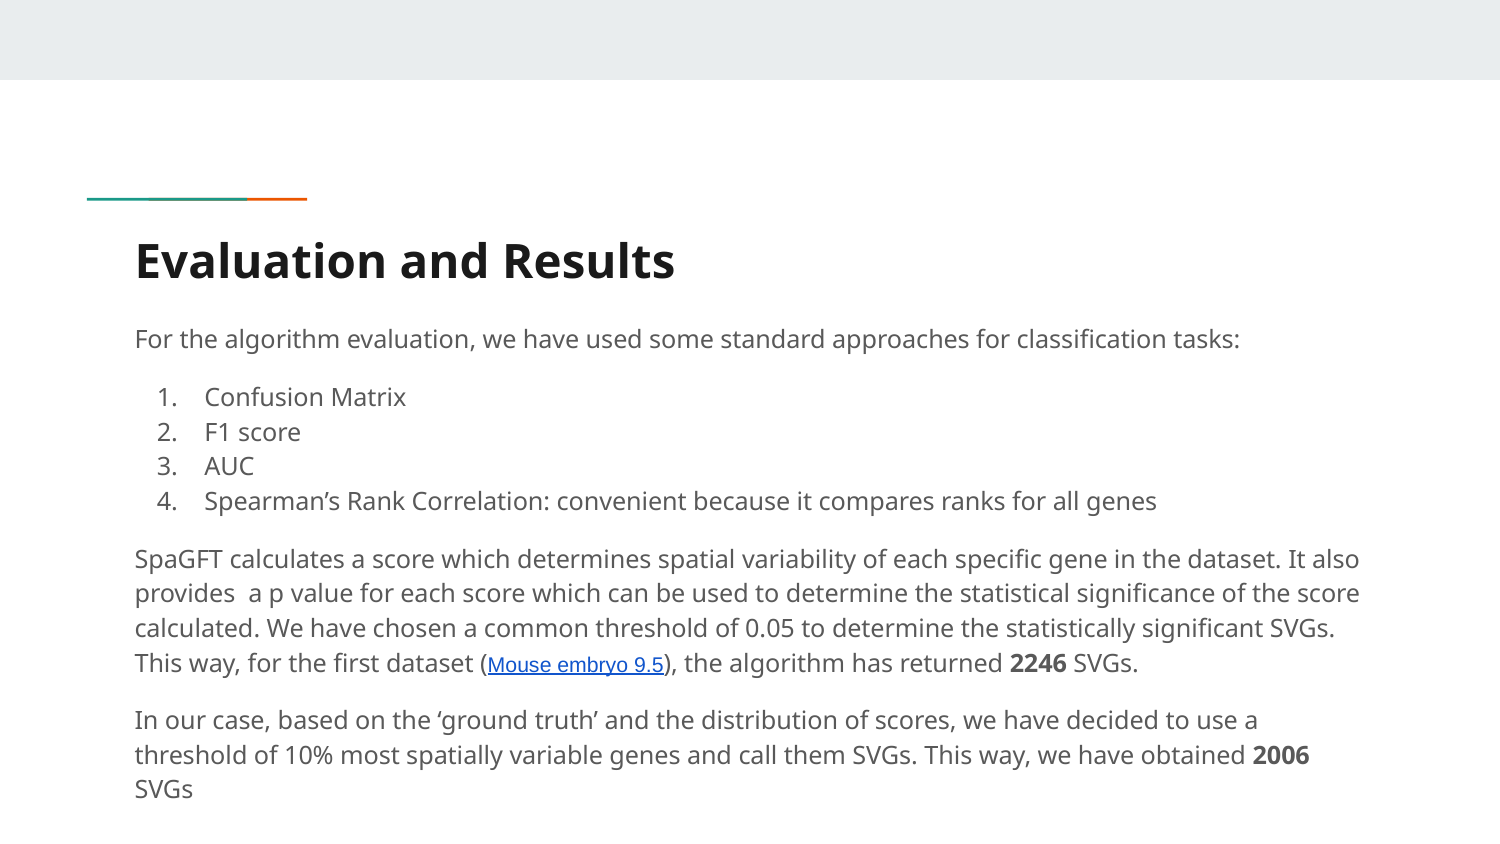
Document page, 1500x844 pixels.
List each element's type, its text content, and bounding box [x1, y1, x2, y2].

title Evaluation and Results [119, 216, 1381, 304]
list For the algorithm evaluation, we have used some standard approaches for classification tasks: Confusion Matrix F1 score AUC Spearman’s Rank Correlation: convenient because it compares ranks for all genes SpaGFT calculates a score which determines spatial variability of each specific gene in the dataset. It also provides a p value for each score which can be used to determine the statistical significance of the score calculated. We have chosen a common threshold of 0.05 to determine the statistically significant SVGs. This way, for the first dataset (Mouse embryo 9.5), the algorithm has returned 2246 SVGs. In our case, based on the ‘ground truth’ and the distribution of scores, we have decided to use a threshold of 10% most spatially variable genes and call them SVGs. This way, we have obtained 2006 SVGs [119, 304, 1381, 827]
